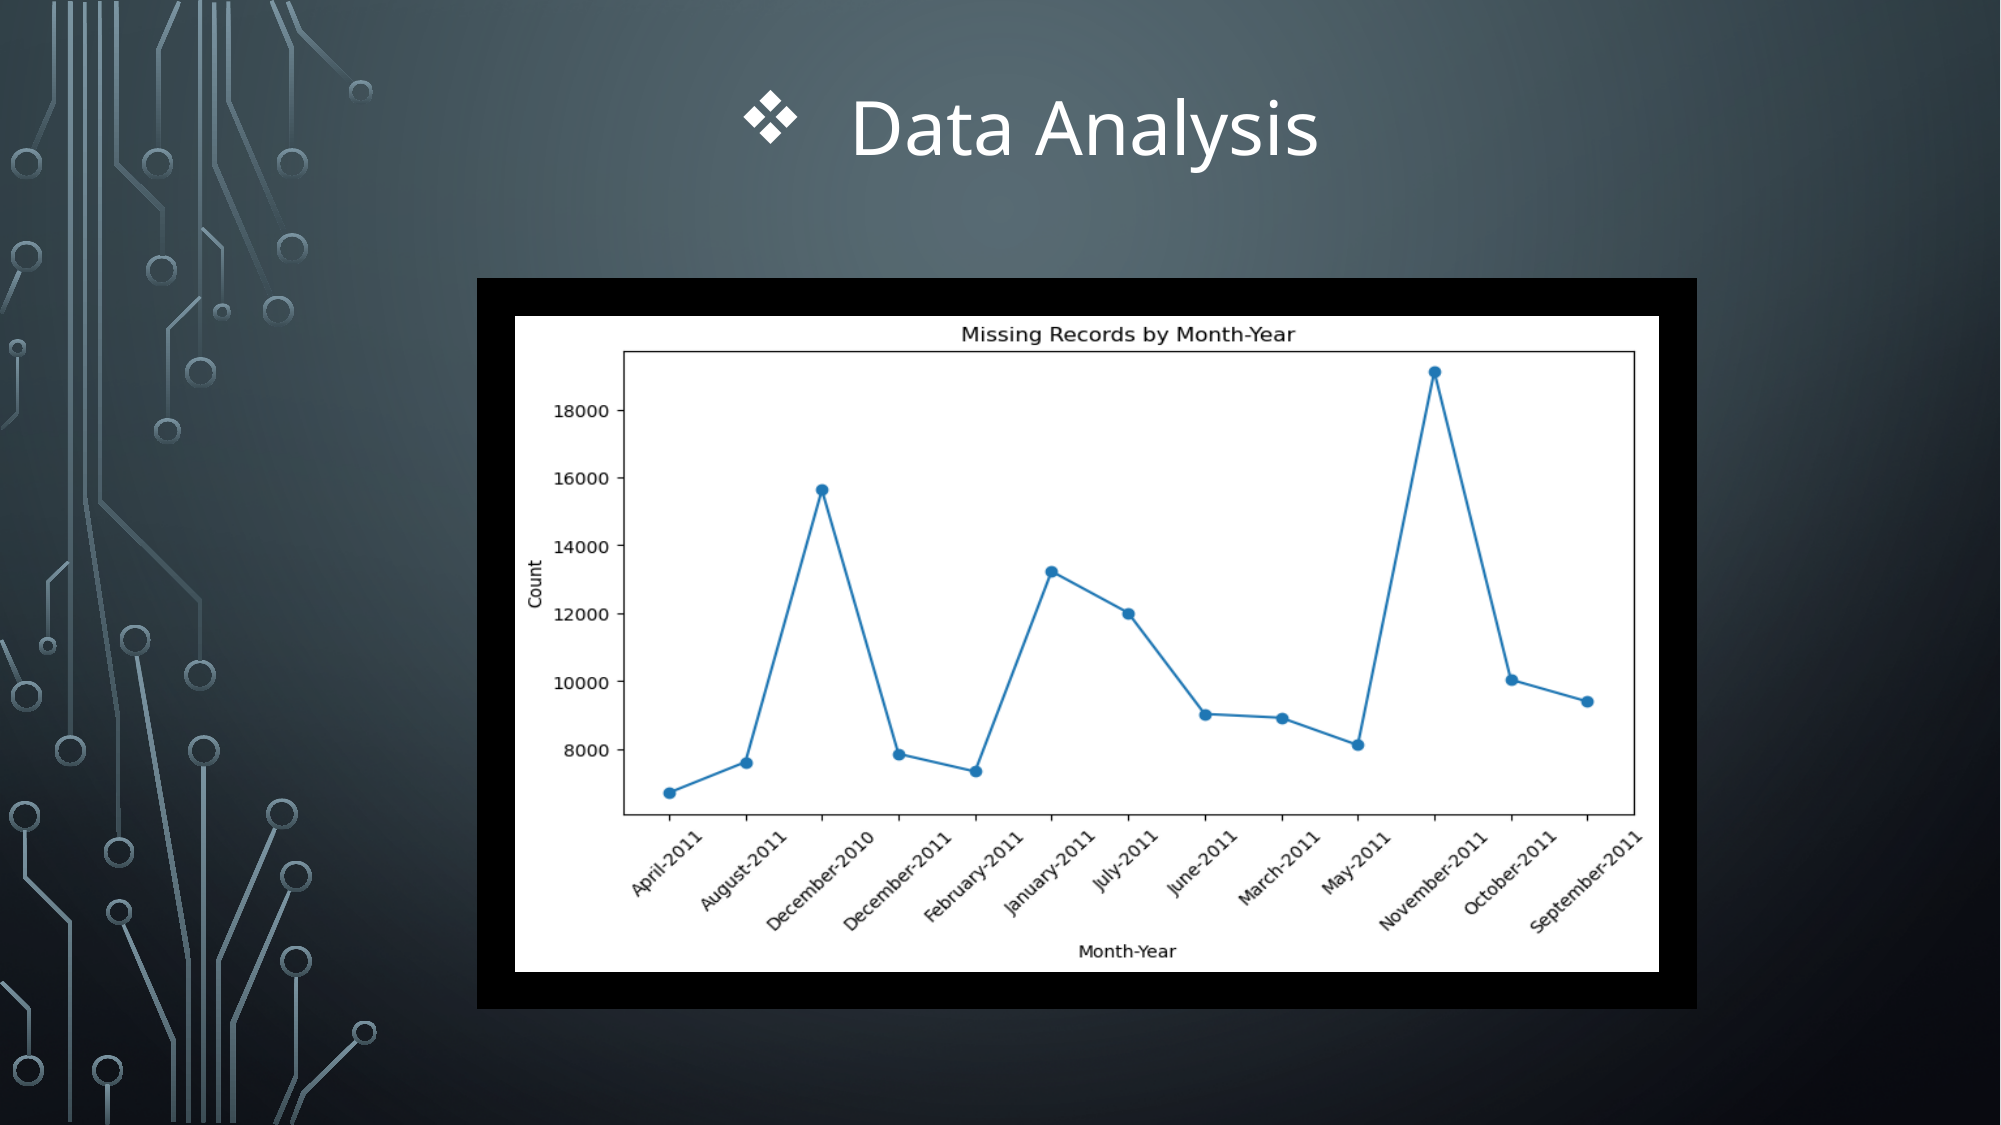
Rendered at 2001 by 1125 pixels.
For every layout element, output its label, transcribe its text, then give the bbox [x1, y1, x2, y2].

picture [514, 315, 1660, 973]
title Data Analysis [307, 167, 1750, 176]
